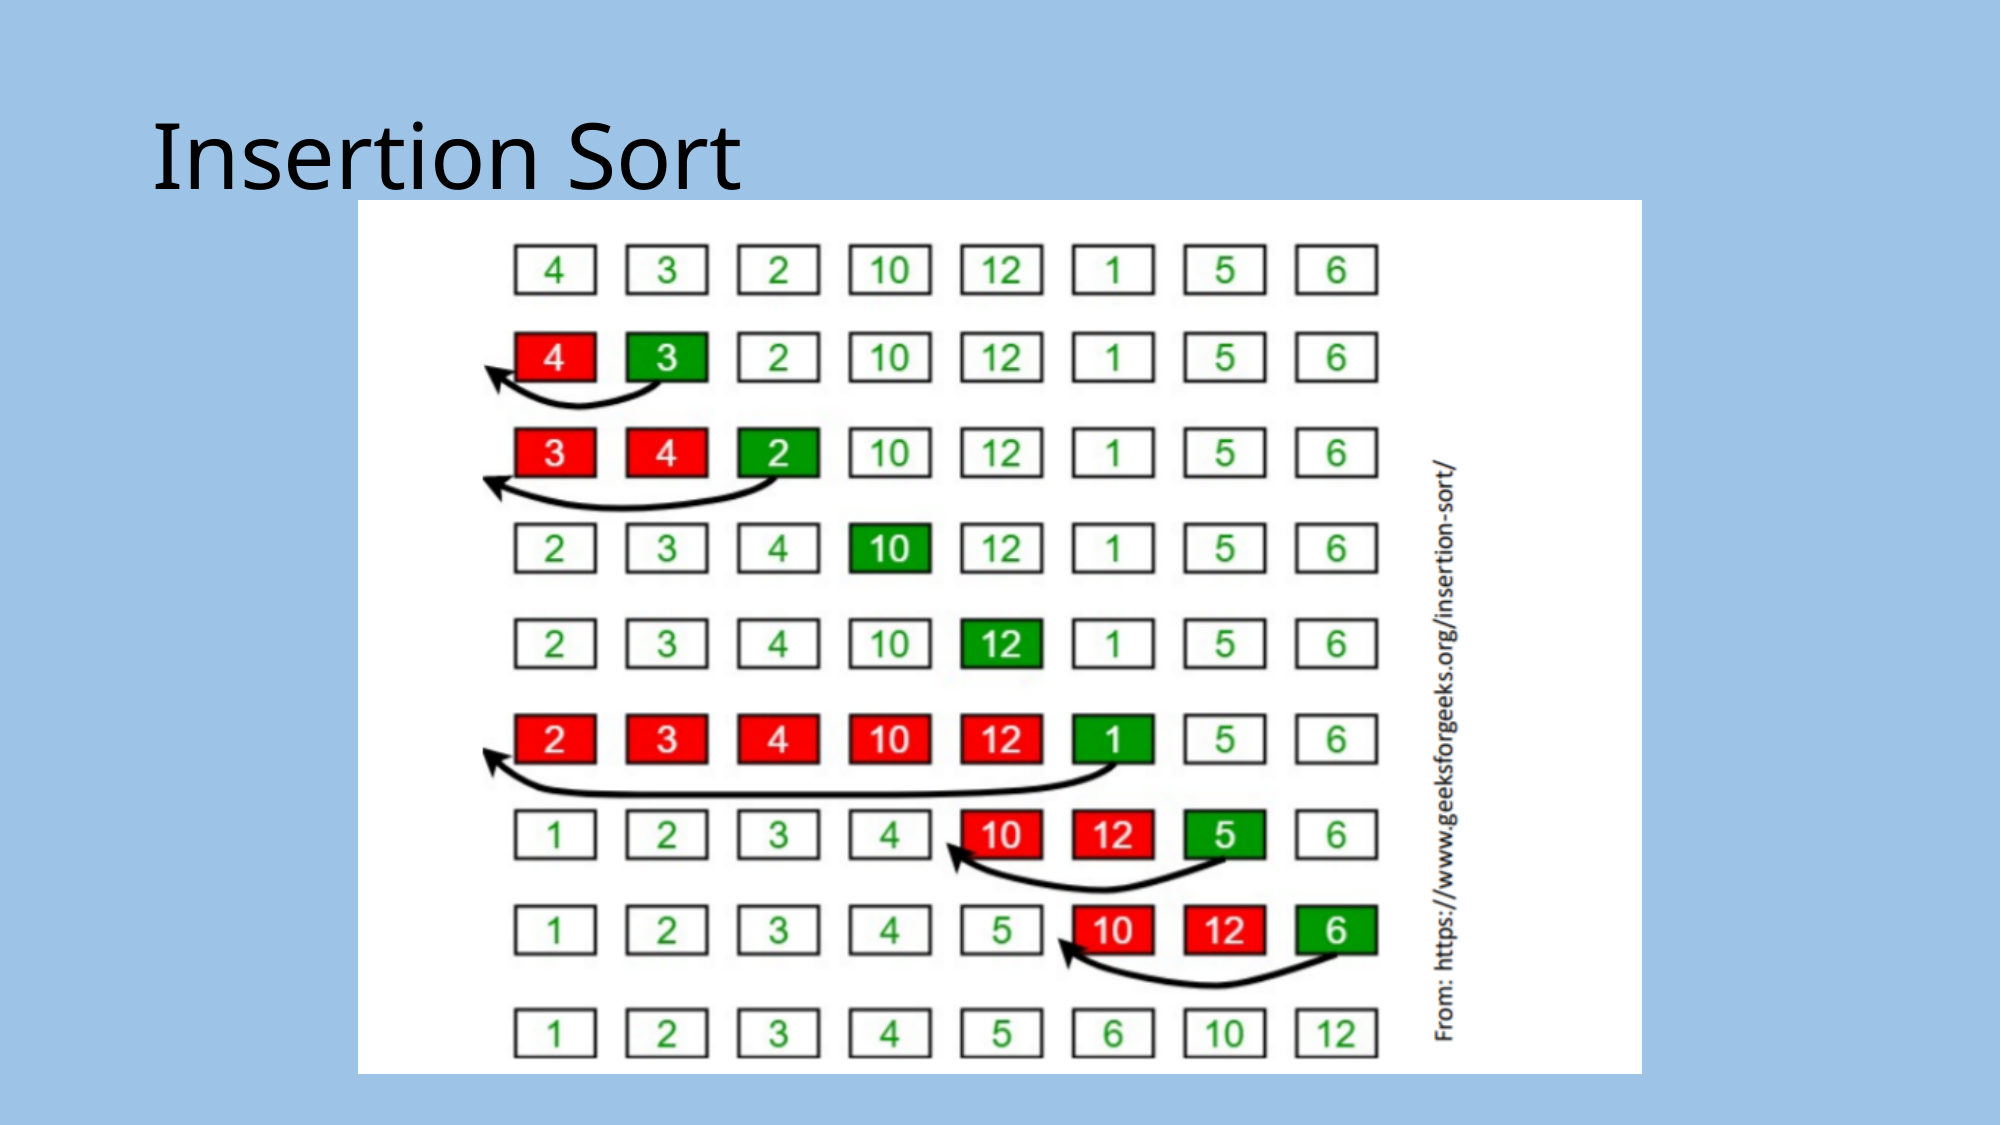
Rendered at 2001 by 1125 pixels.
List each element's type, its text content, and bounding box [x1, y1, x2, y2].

picture [358, 200, 1642, 1075]
title Insertion Sort [137, 50, 1863, 269]
